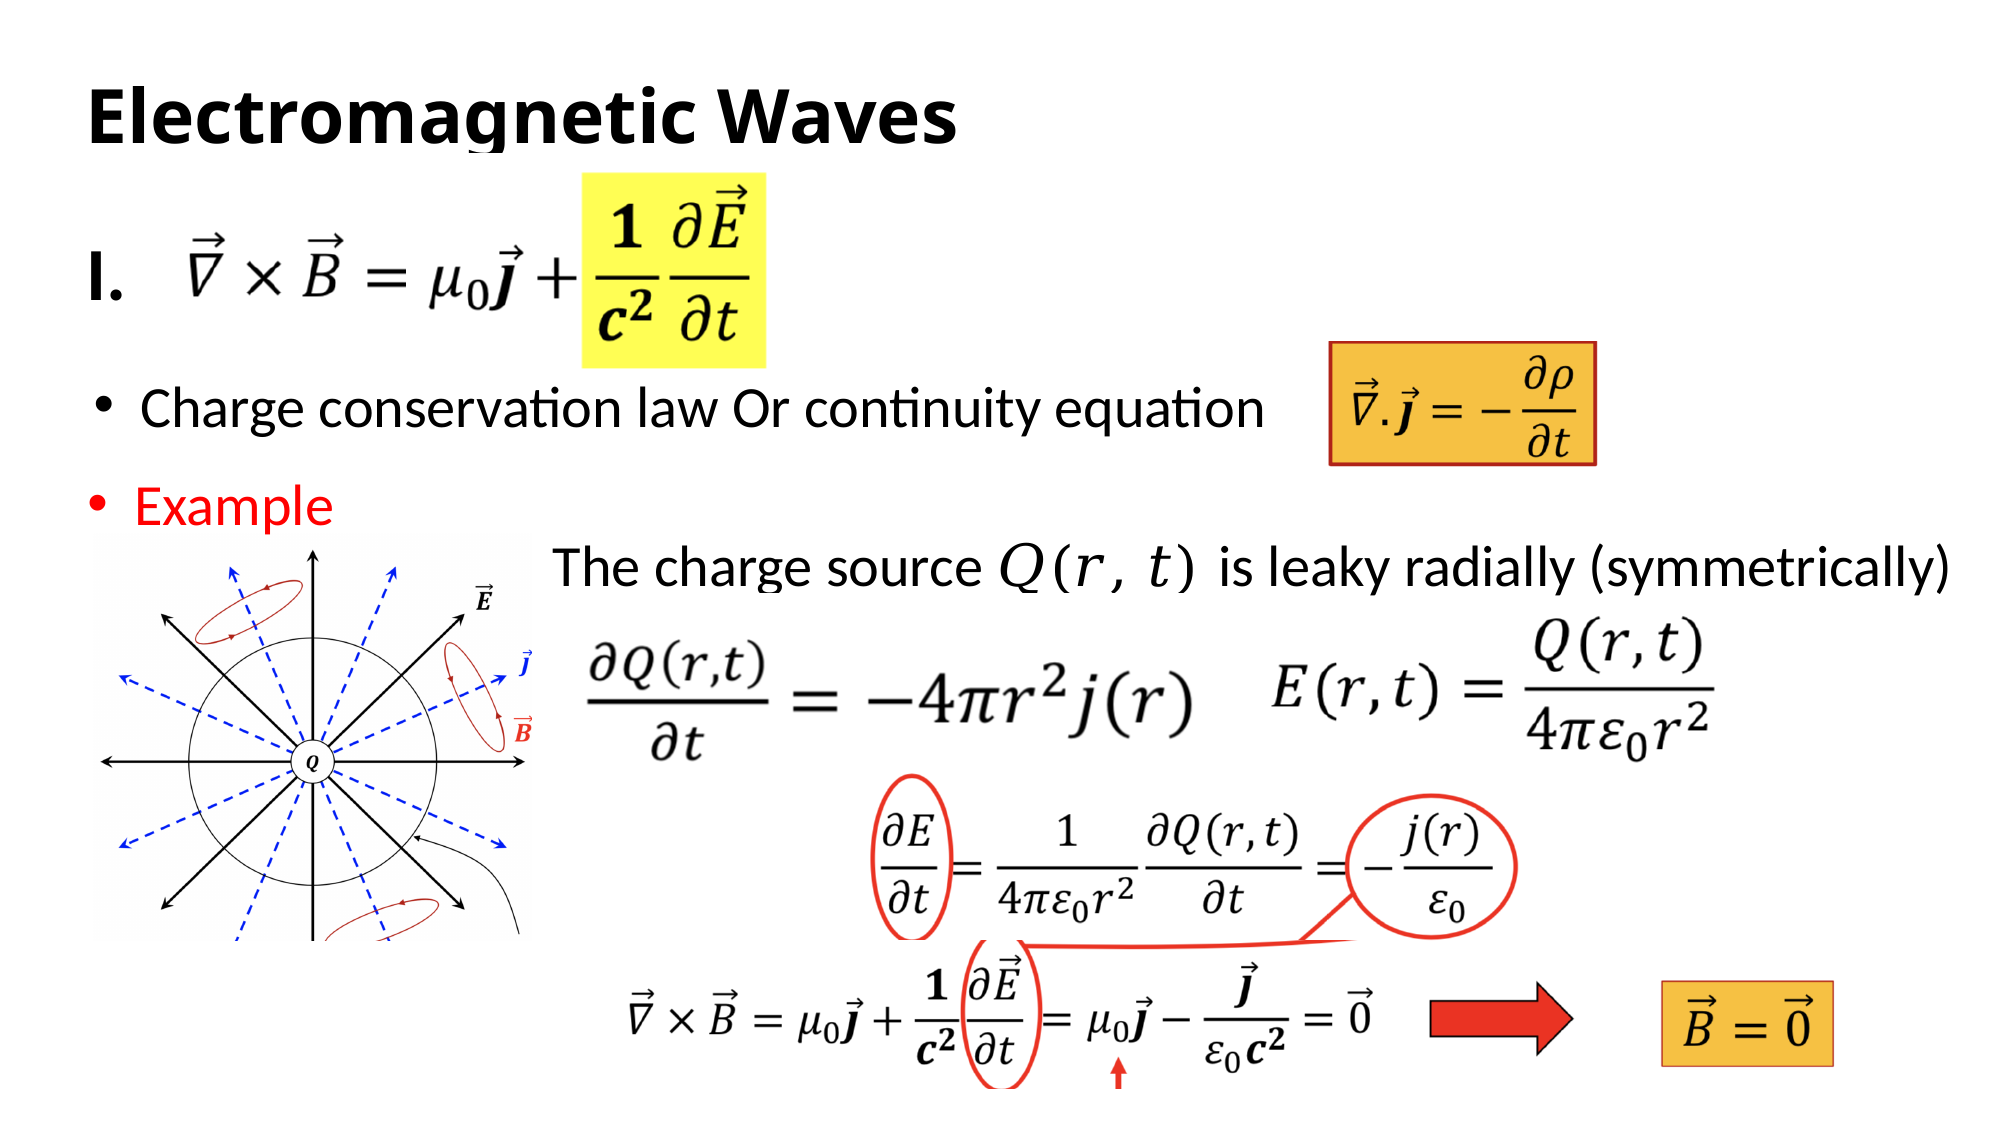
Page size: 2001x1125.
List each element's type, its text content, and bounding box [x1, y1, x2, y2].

picture [93, 533, 532, 941]
text_box Example [72, 459, 350, 545]
picture [553, 593, 1880, 1089]
text_box Electromagnetic Waves [71, 60, 1172, 166]
picture [1323, 341, 1598, 467]
text_box I. [71, 218, 141, 324]
text_box The charge source 𝑄(𝑟, 𝑡) is leaky radially (symmetrically) [538, 520, 1981, 606]
picture [141, 153, 845, 394]
text_box Charge conservation law Or continuity equation [78, 361, 1295, 446]
